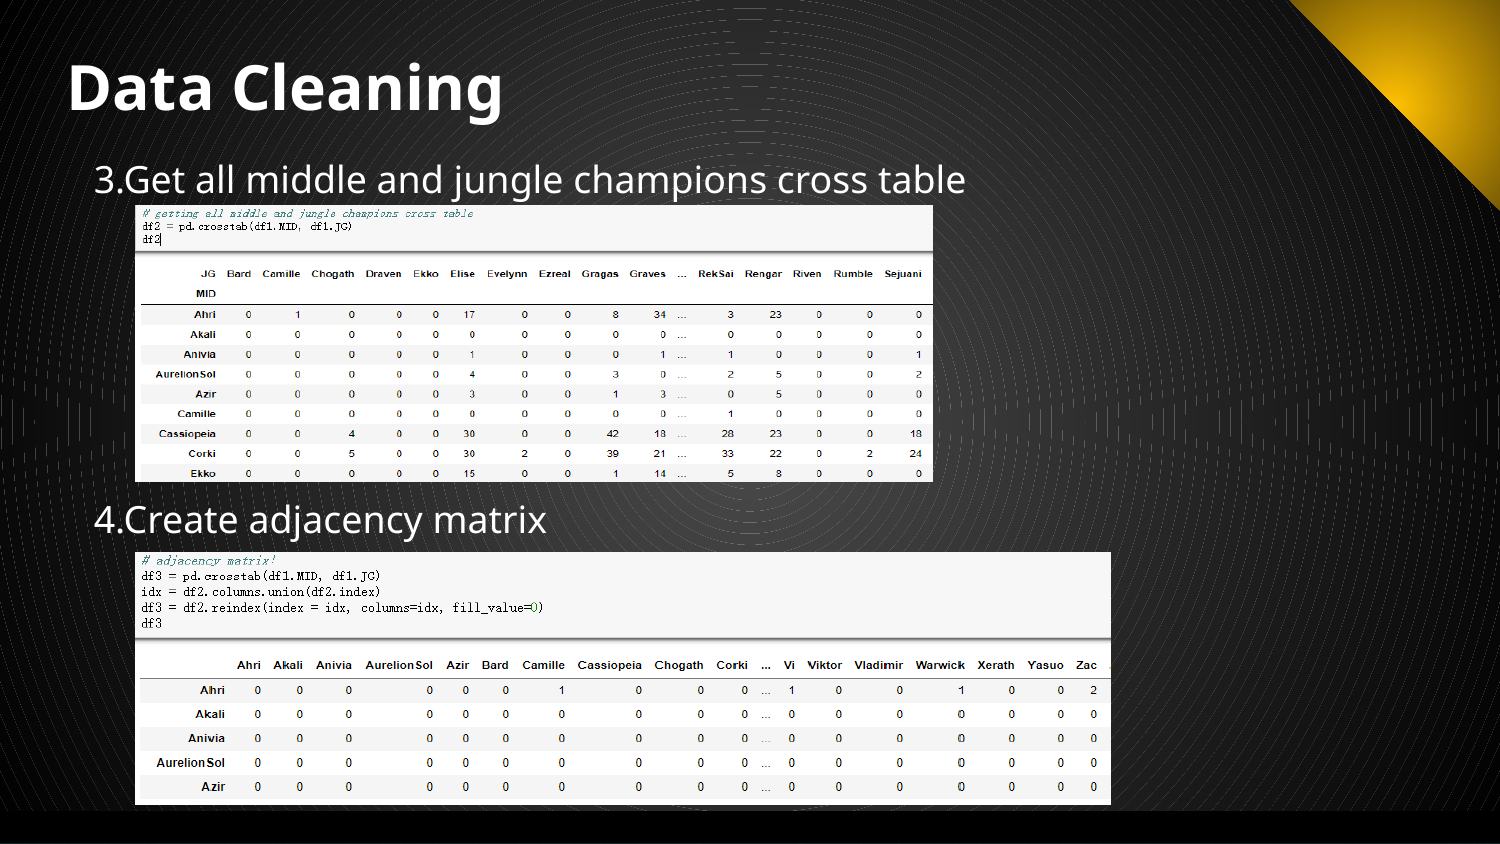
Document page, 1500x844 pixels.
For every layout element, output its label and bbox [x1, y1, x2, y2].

text_box [0, 0, 1500, 844]
